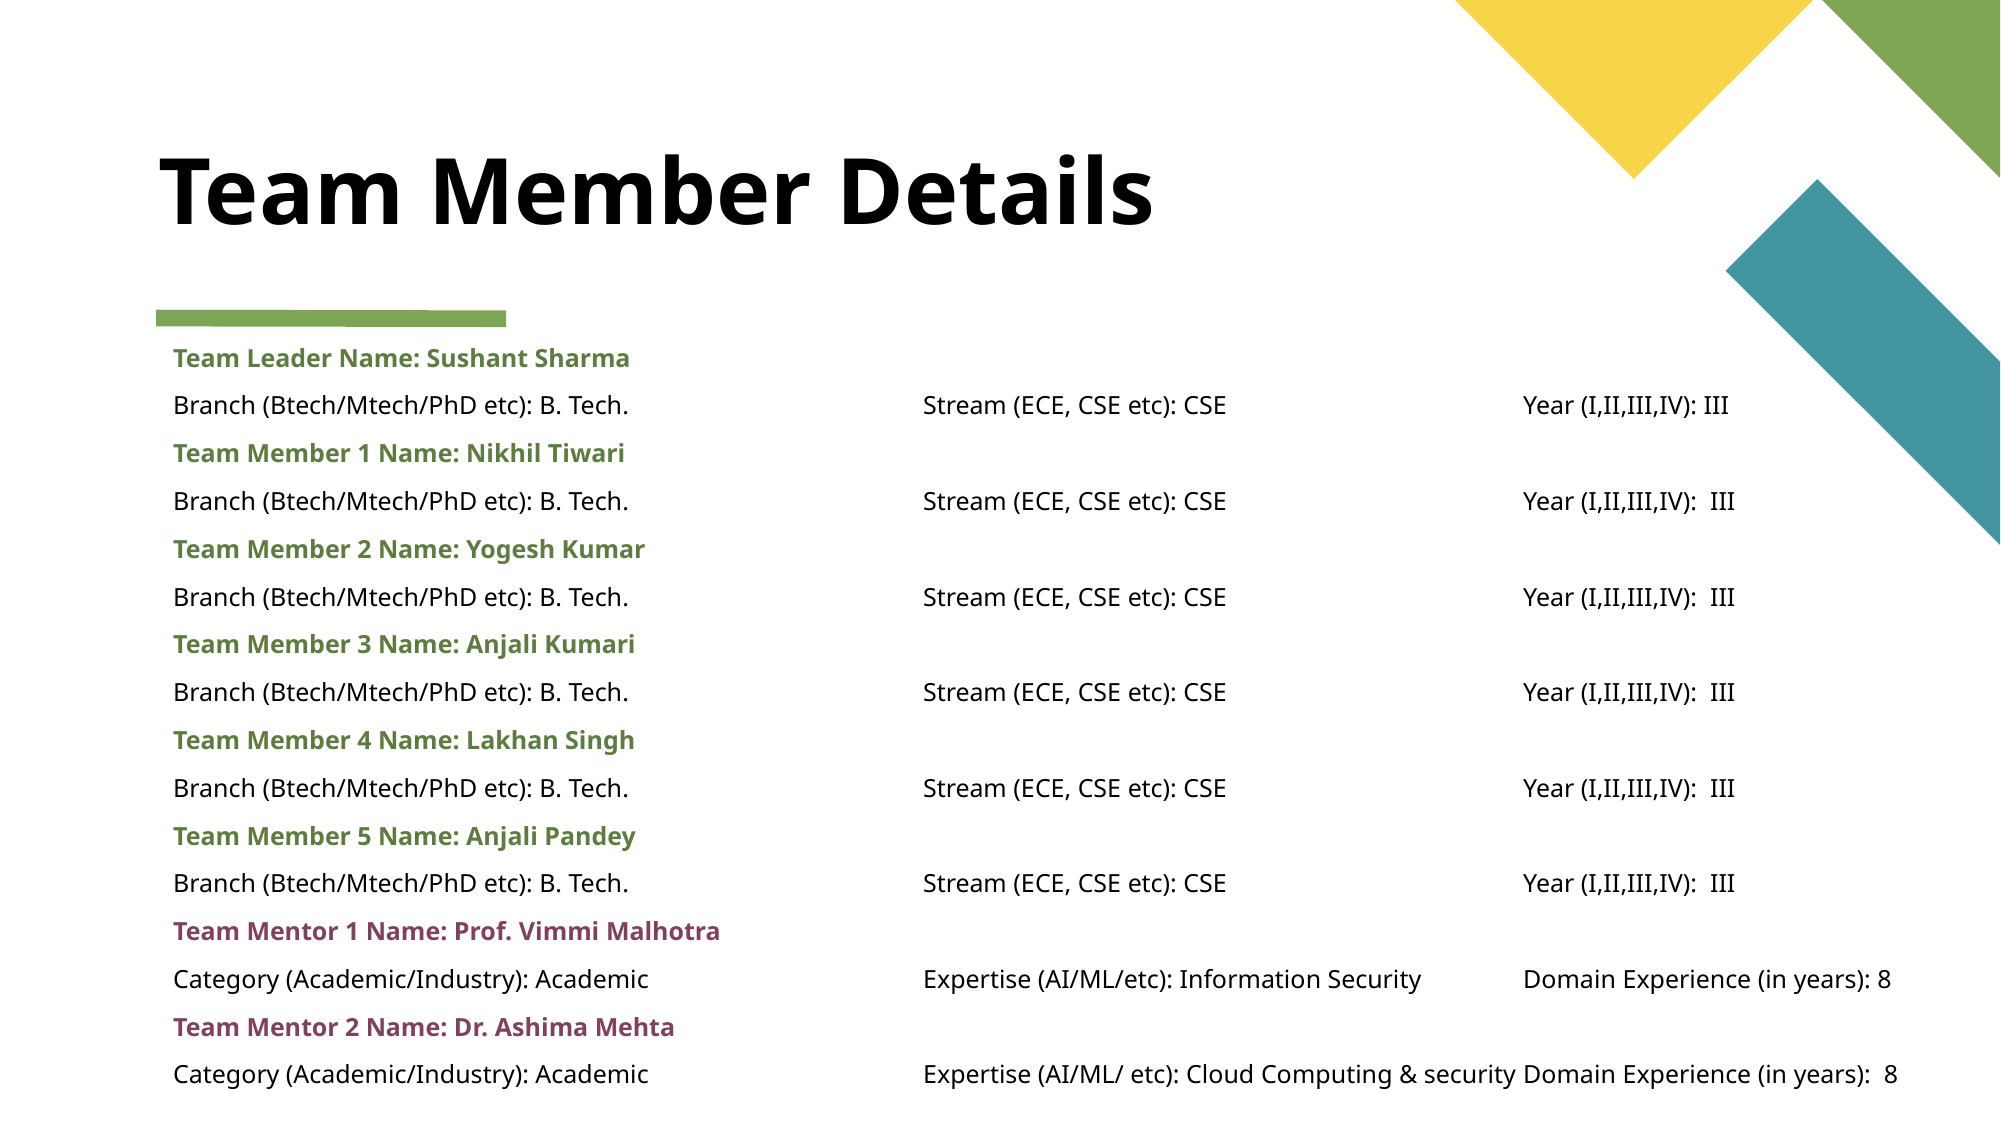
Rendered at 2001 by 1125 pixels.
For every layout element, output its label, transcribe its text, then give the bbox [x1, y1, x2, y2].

title Team Member Details [158, 144, 1244, 245]
list Team Leader Name: Sushant Sharma Branch (Btech/Mtech/PhD etc): B. Tech. Stream (ECE, CSE etc): CSE Year (I,II,III,IV): III Team Member 1 Name: Nikhil Tiwari Branch (Btech/Mtech/PhD etc): B. Tech. Stream (ECE, CSE etc): CSE Year (I,II,III,IV): III Team Member 2 Name: Yogesh Kumar Branch (Btech/Mtech/PhD etc): B. Tech. Stream (ECE, CSE etc): CSE Year (I,II,III,IV): III Team Member 3 Name: Anjali Kumari Branch (Btech/Mtech/PhD etc): B. Tech. Stream (ECE, CSE etc): CSE Year (I,II,III,IV): III Team Member 4 Name: Lakhan Singh Branch (Btech/Mtech/PhD etc): B. Tech. Stream (ECE, CSE etc): CSE Year (I,II,III,IV): III Team Member 5 Name: Anjali Pandey Branch (Btech/Mtech/PhD etc): B. Tech. Stream (ECE, CSE etc): CSE Year (I,II,III,IV): III Team Mentor 1 Name: Prof. Vimmi Malhotra Category (Academic/Industry): Academic Expertise (AI/ML/etc): Information Security Domain Experience (in years): 8 Team Mentor 2 Name: Dr. Ashima Mehta Category (Academic/Industry): Academic Expertise (AI/ML/ etc): Cloud Computing & security Domain Experience (in years): 8 [158, 338, 1987, 1113]
